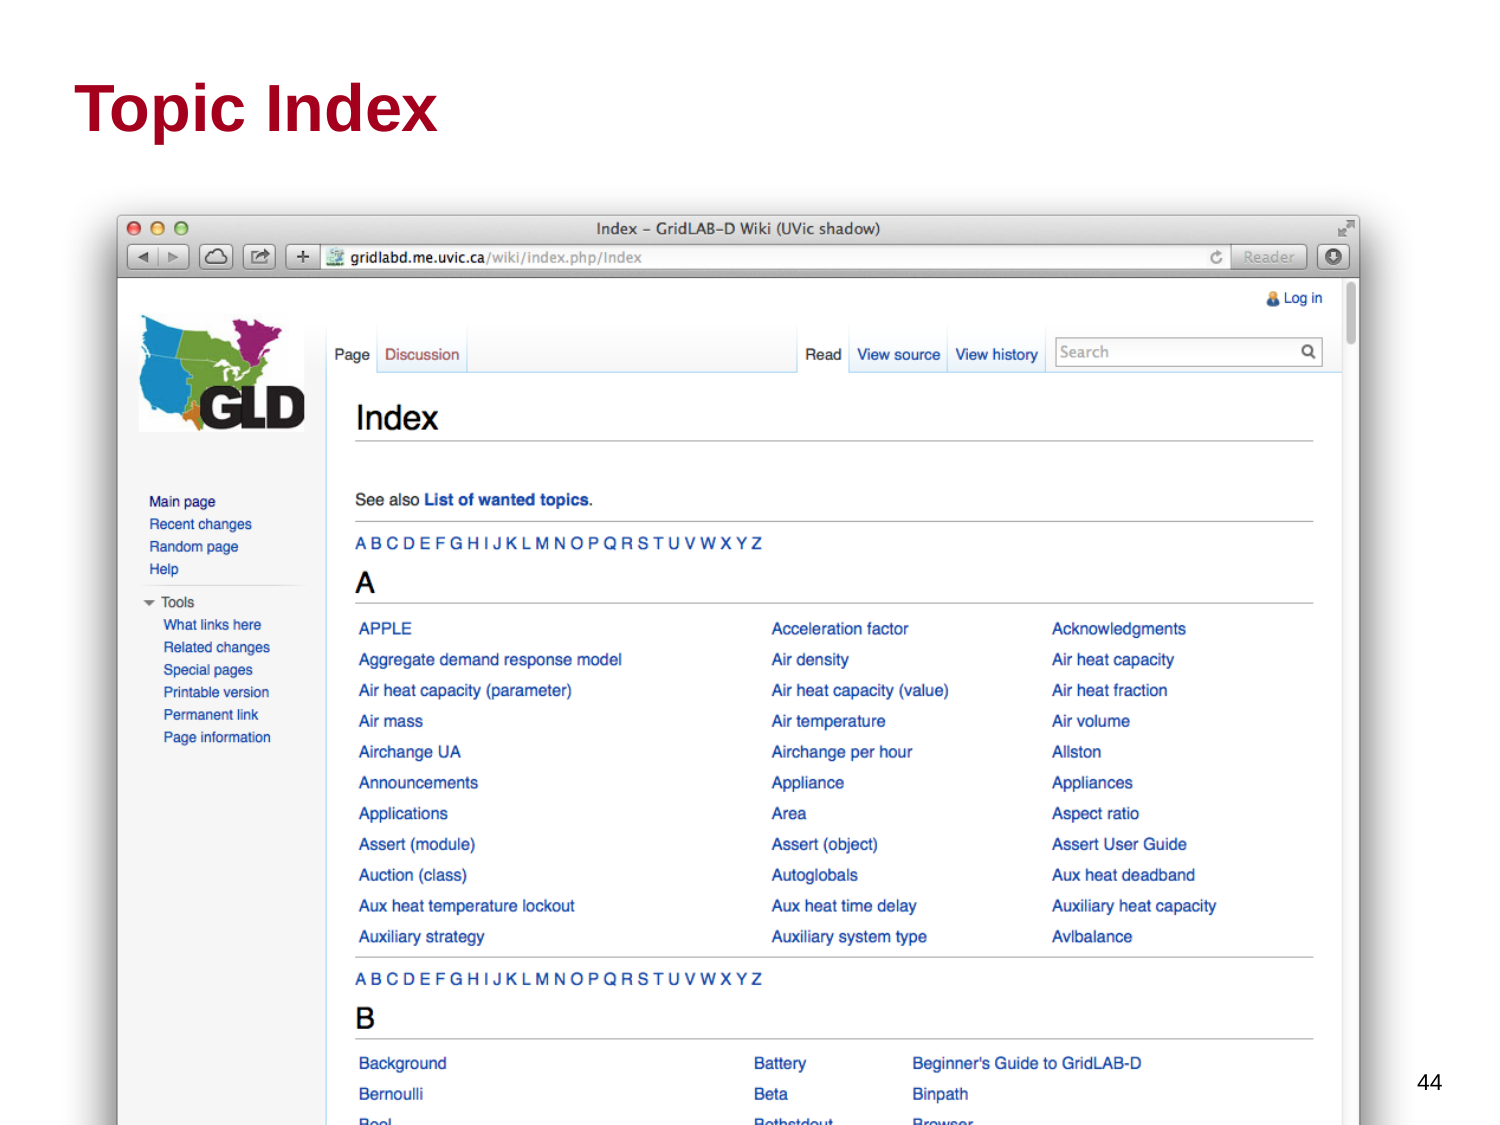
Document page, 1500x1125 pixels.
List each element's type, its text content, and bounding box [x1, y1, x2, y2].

slide_number 44 [1430, 1036, 1458, 1125]
title Topic Index [74, 21, 1404, 145]
picture [49, 174, 1428, 1125]
